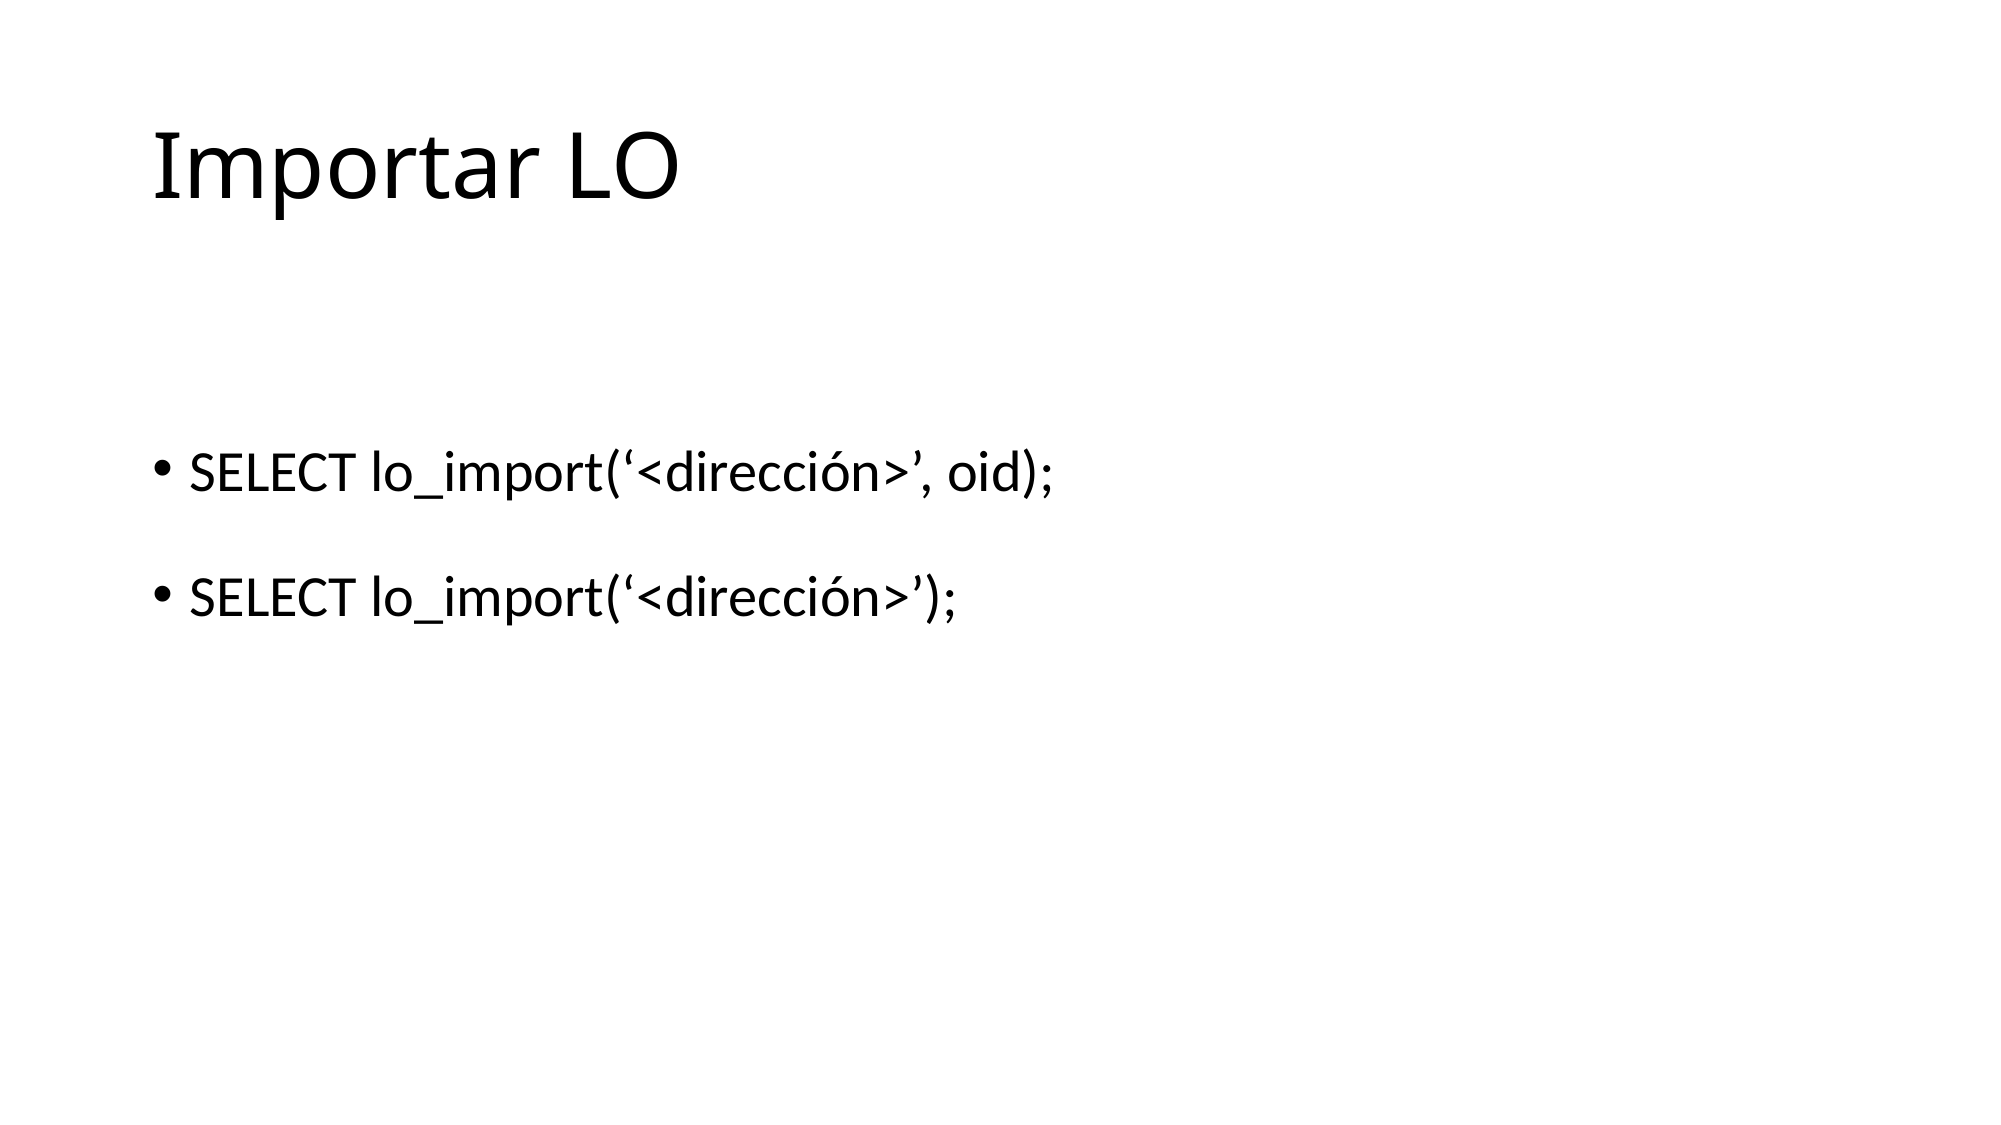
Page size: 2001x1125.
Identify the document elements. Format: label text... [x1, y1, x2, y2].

title Importar LO [137, 59, 1863, 278]
list SELECT lo_import(‘<dirección>’, oid); SELECT lo_import(‘<dirección>’); [137, 299, 1863, 1014]
